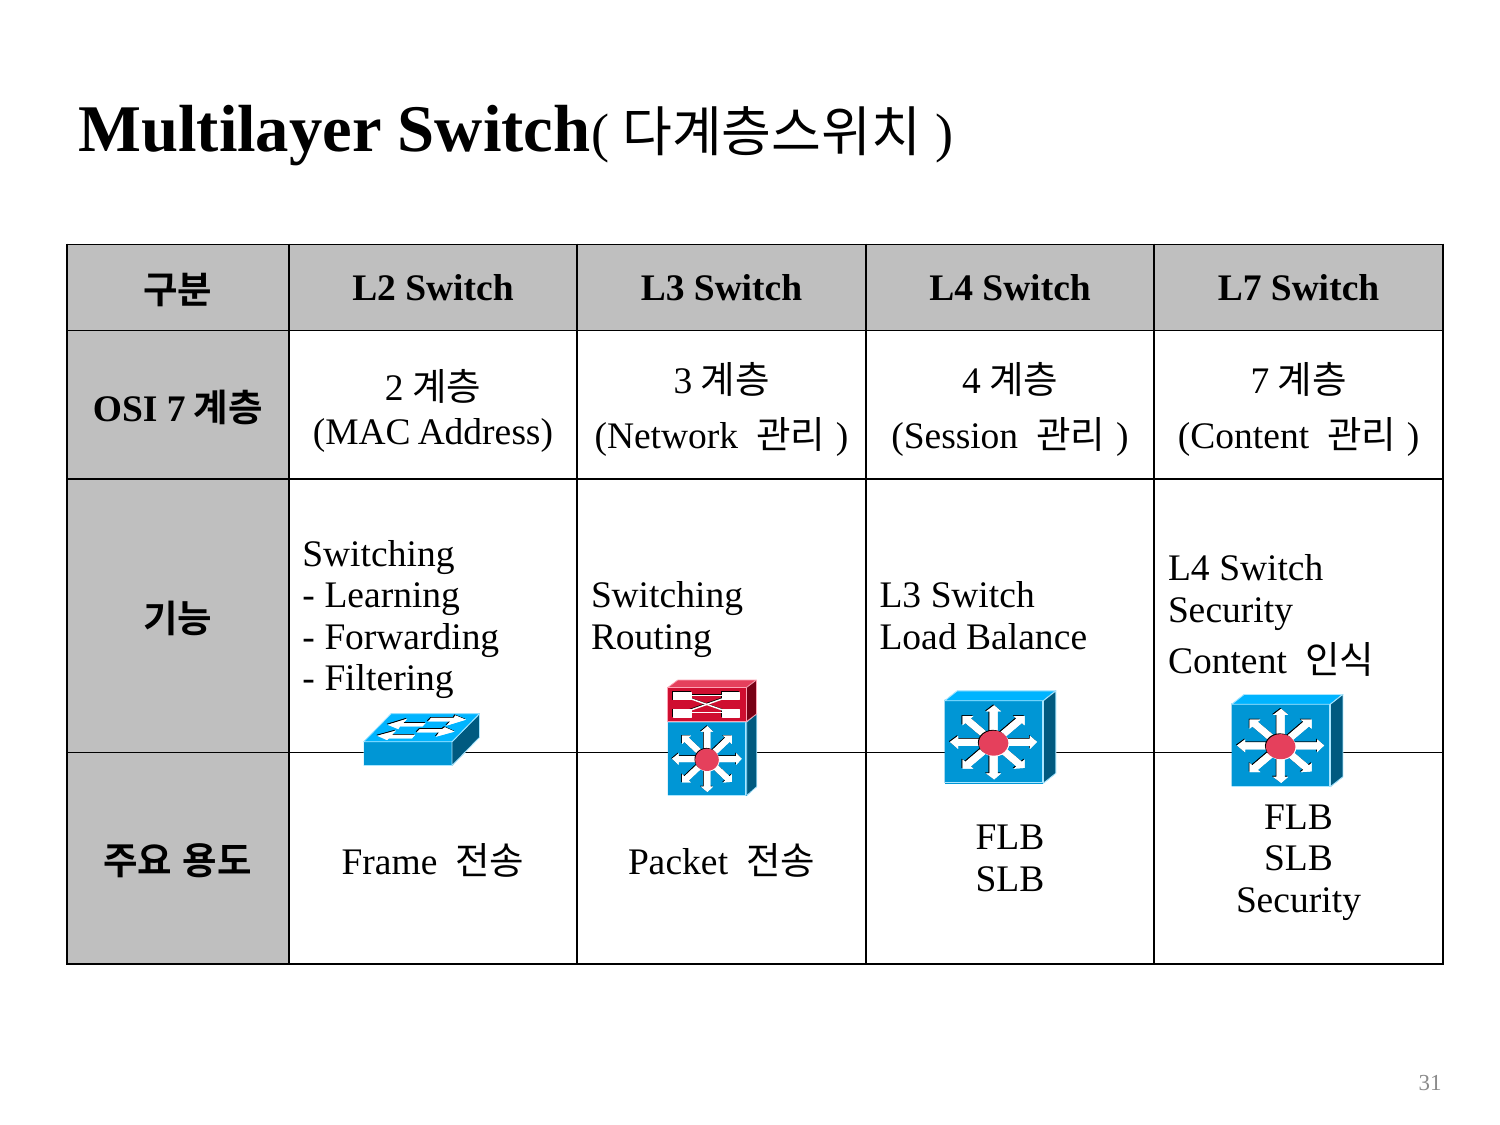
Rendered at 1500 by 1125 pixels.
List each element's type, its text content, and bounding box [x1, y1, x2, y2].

table_cell Frame 전송 [290, 753, 576, 963]
table_cell 주요 용도 [68, 753, 288, 963]
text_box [944, 690, 1057, 785]
table_cell Packet 전송 [578, 753, 865, 963]
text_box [1231, 694, 1344, 789]
table_cell FLB SLB [867, 753, 1153, 963]
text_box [666, 679, 758, 797]
table_cell Switching Routing [578, 598, 865, 752]
table_cell 7계층 (Content 관리) [1308, 331, 1442, 478]
table_cell L3 Switch Load Balance [867, 598, 1153, 752]
table_cell 기능 [68, 598, 288, 752]
slide_number 31 [1119, 1051, 1457, 1112]
table_cell FLB SLB Security [1155, 753, 1442, 963]
text_box Multilayer Switch(다계층스위치) [63, 83, 1308, 598]
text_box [363, 713, 481, 779]
table_cell L4 Switch Security Content 인식 [1155, 480, 1442, 752]
table_cell Switching - Learning - Forwarding - Filtering [290, 598, 576, 752]
table_header L7 Switch [1308, 245, 1442, 330]
